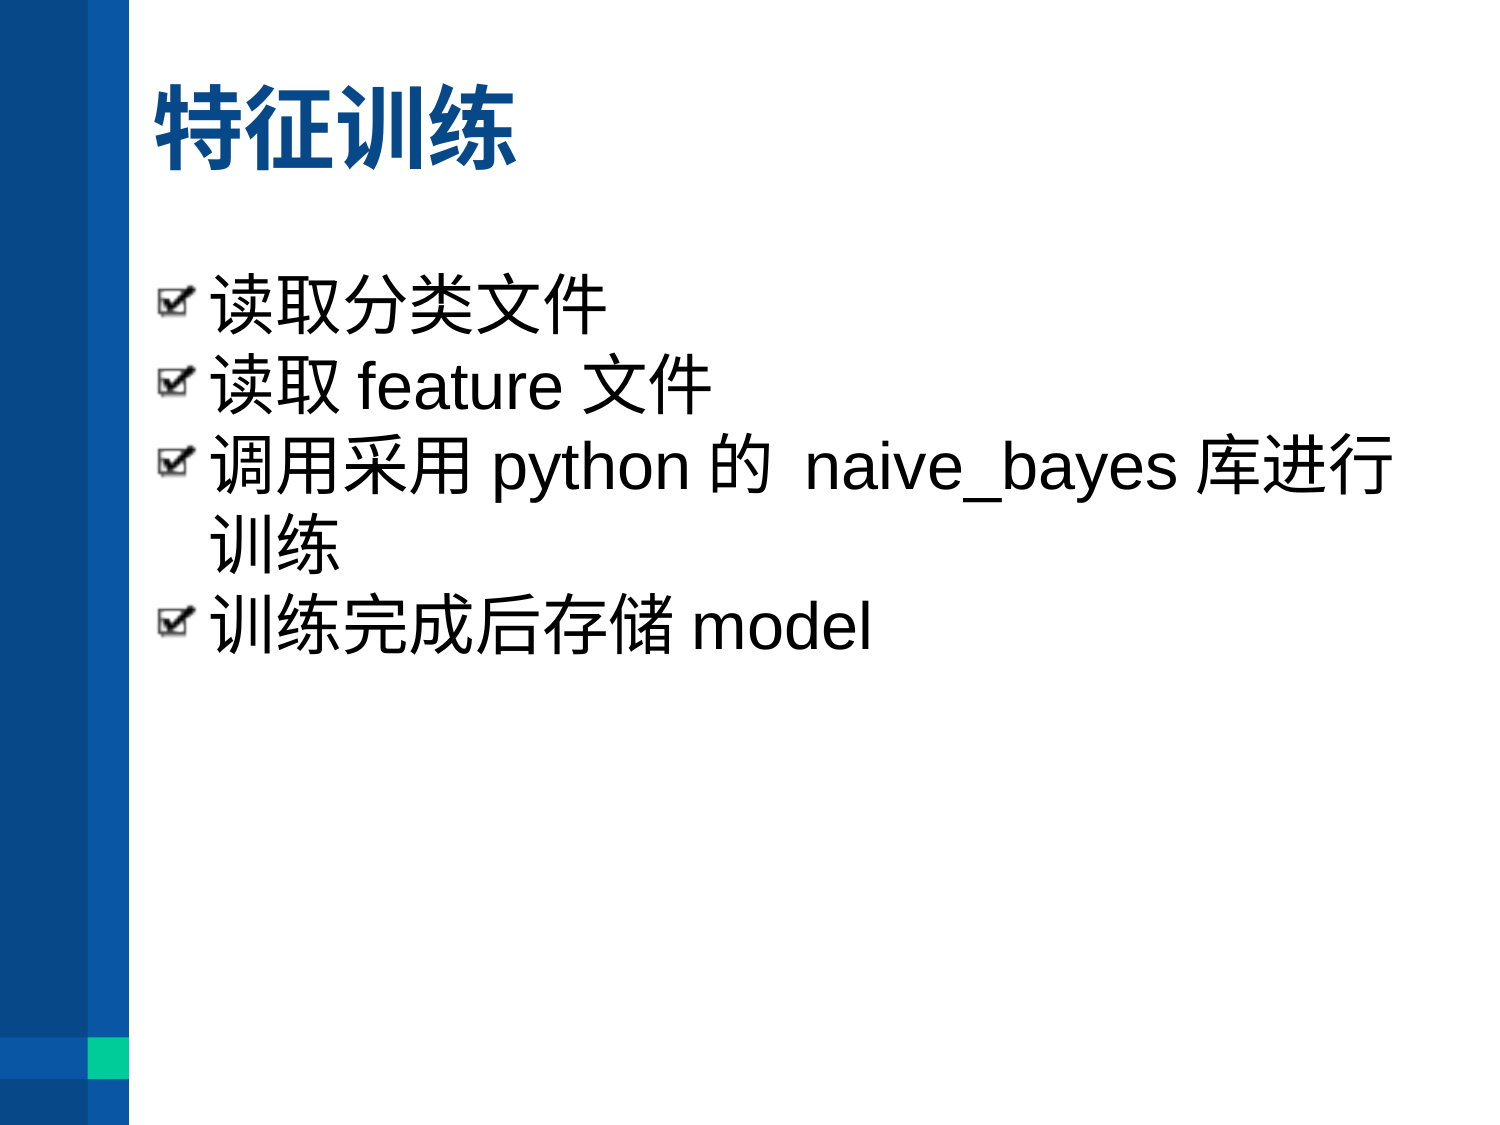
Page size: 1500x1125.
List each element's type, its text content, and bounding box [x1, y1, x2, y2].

picture [152, 356, 204, 409]
title 特征训练 [137, 32, 1451, 221]
picture [152, 276, 204, 329]
picture [152, 436, 204, 489]
picture [152, 596, 204, 649]
list 读取分类文件 读取feature文件 调用采用python的 naive_bayes库进行训练 训练完成后存储model [137, 254, 1451, 989]
